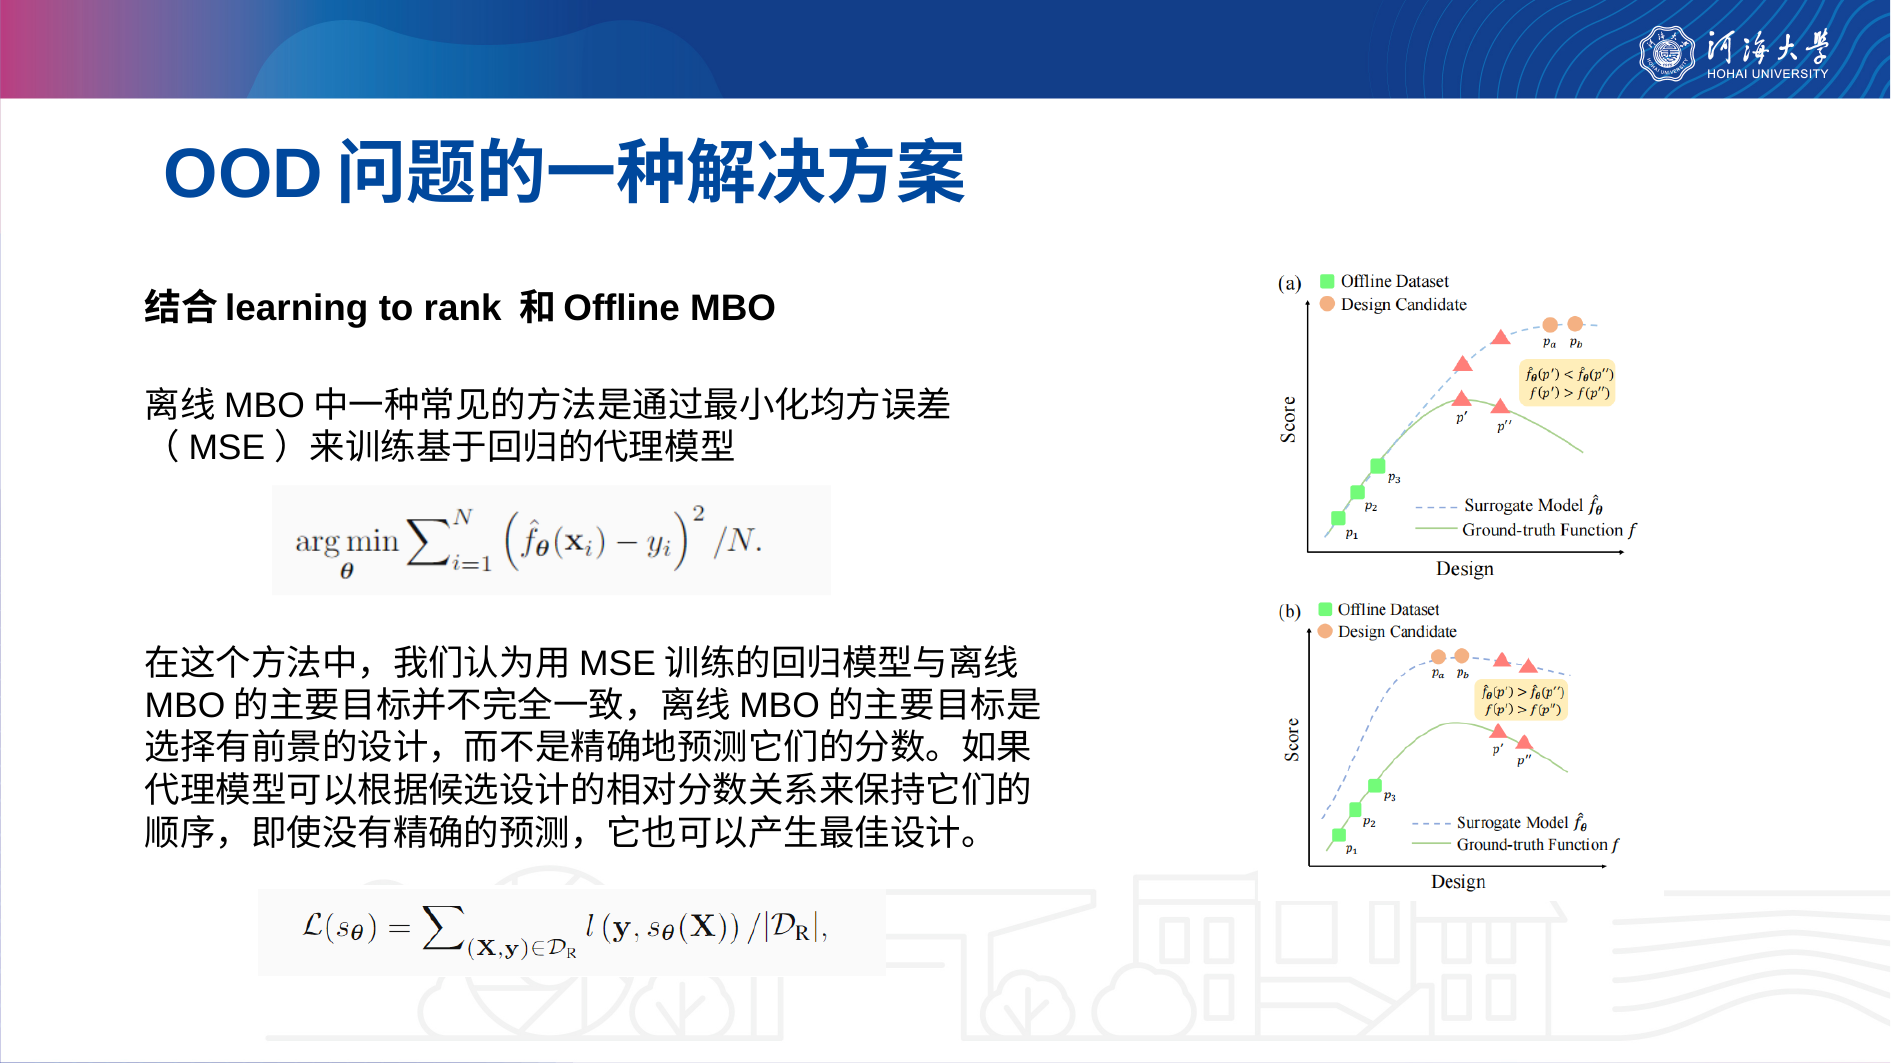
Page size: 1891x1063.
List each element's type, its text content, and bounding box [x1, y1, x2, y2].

title OOD问题的一种解决方案 结合learning to rank 和Offline MBO [129, 130, 1761, 336]
picture [0, 0, 1891, 1063]
text_box 在这个方法中，我们认为用MSE训练的回归模型与离线MBO的主要目标并不完全一致，离线MBO的主要目标是选择有前景的设计，而不是精确地预测它们的分数。如果代理模型可以根据候选设计的相对分数关系来保持它们的顺序，即使没有精确的预测，它也可以产生最佳设计。 [129, 632, 1076, 860]
text_box 离线MBO中一种常见的方法是通过最小化均方误差（MSE）来训练基于回归的代理模型 [129, 374, 1076, 474]
